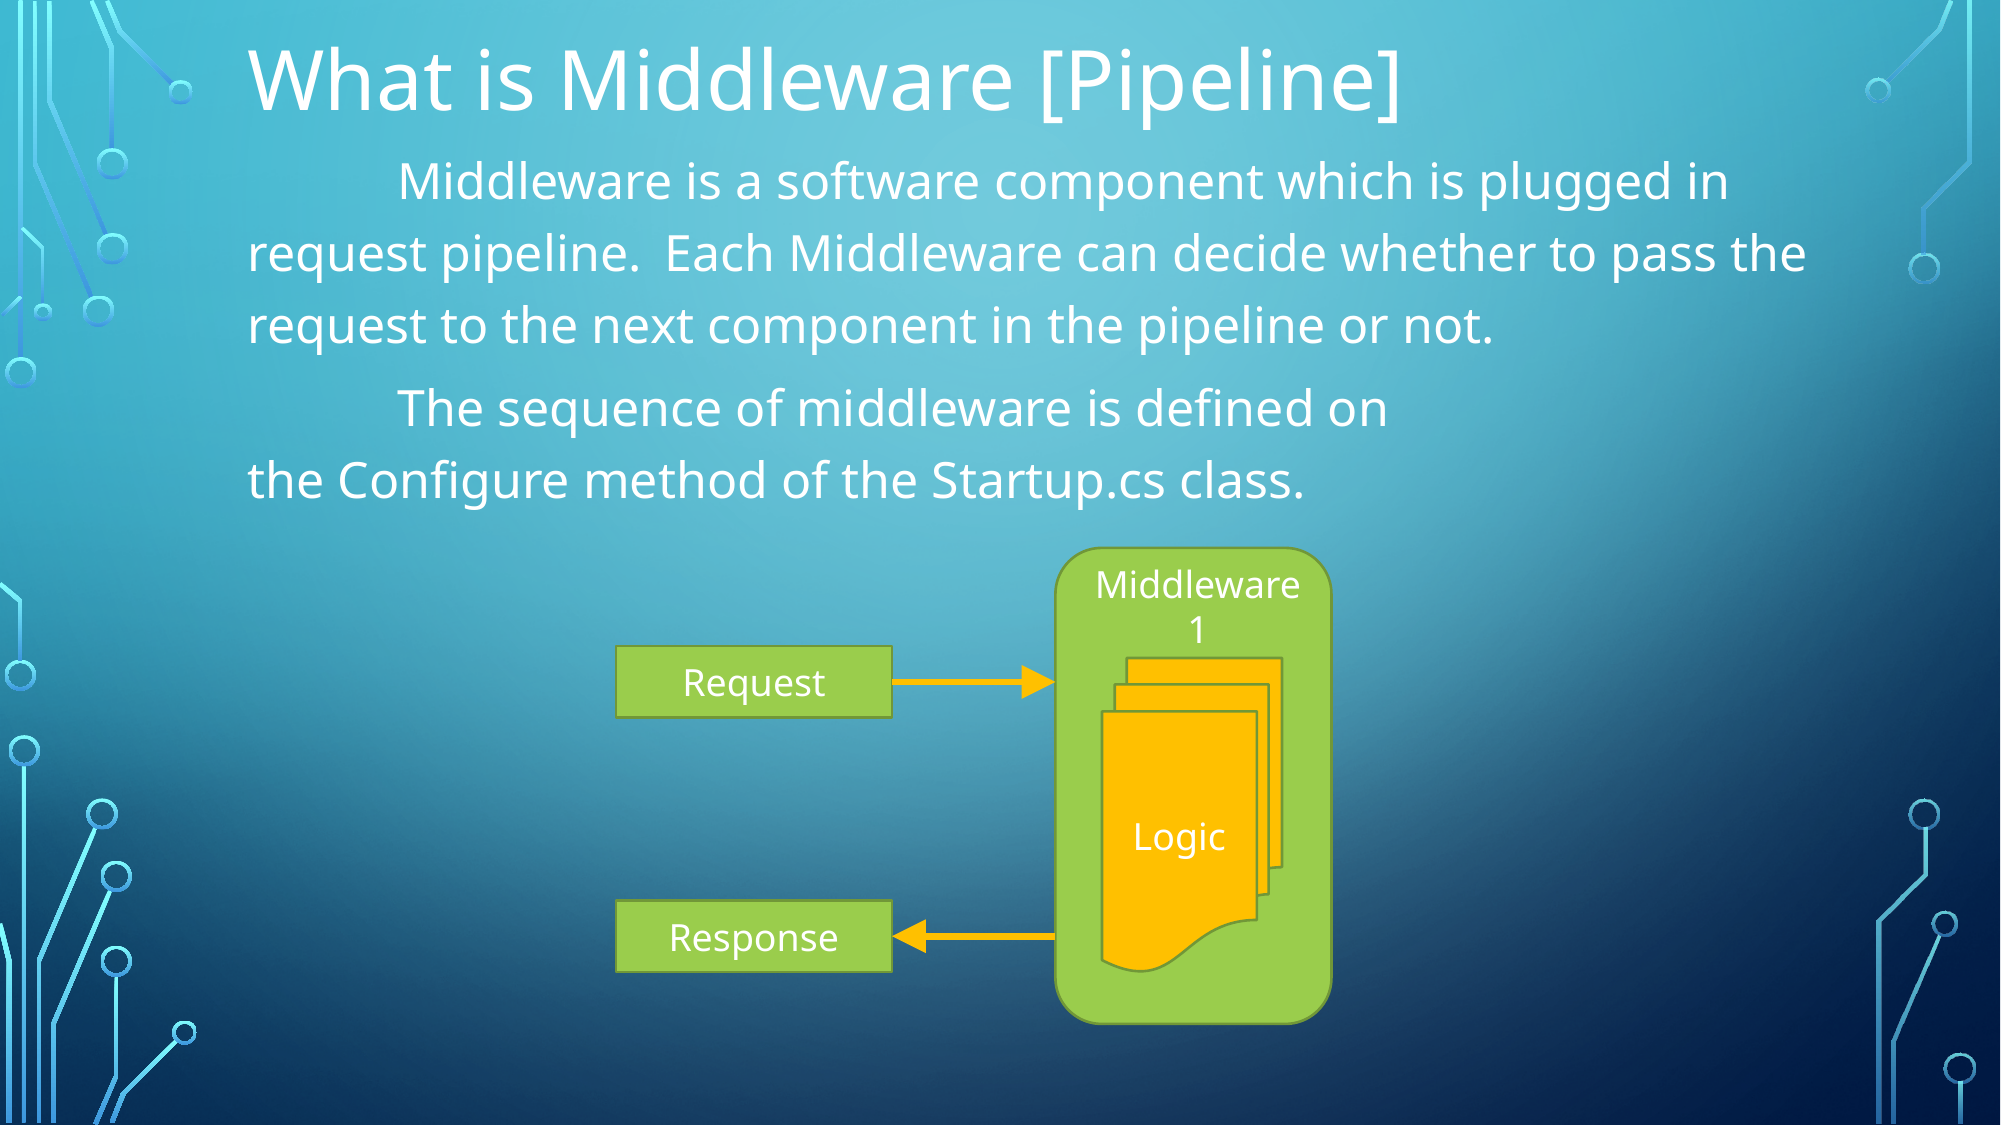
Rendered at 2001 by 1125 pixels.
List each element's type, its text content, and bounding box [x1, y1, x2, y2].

list What is Middleware [Pipeline] Middleware is a software component which is plugged in request pipeline. Each Middleware can decide whether to pass the request to the next component in the pipeline or not. The sequence of middleware is defined on the Configure method of the Startup.cs class. [82, 0, 1923, 1003]
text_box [615, 547, 1332, 1025]
